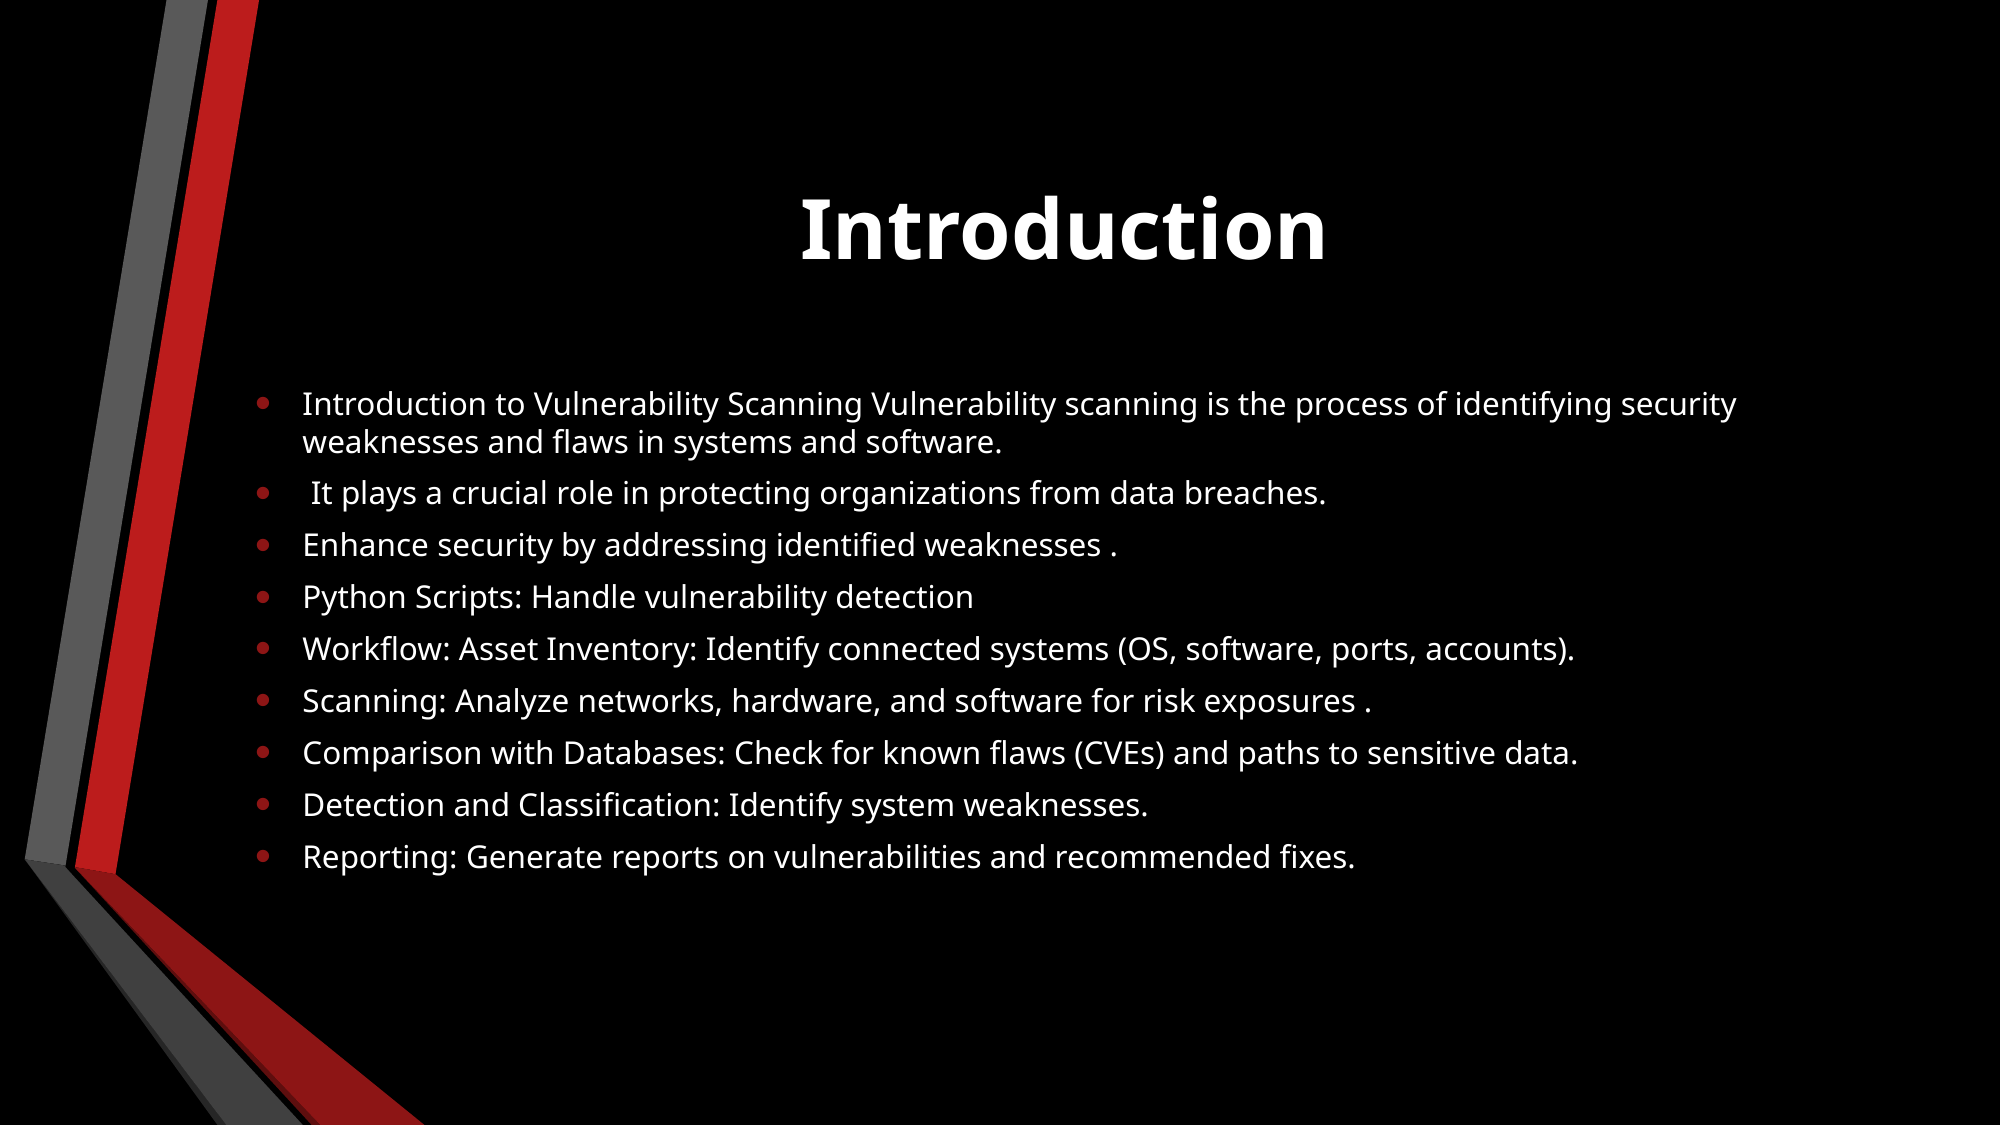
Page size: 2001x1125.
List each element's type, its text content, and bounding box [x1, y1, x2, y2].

list Introduction to Vulnerability Scanning Vulnerability scanning is the process of identifying security weaknesses and flaws in systems and software. It plays a crucial role in protecting organizations from data breaches. Enhance security by addressing identified weaknesses . Python Scripts: Handle vulnerability detection Workflow: Asset Inventory: Identify connected systems (OS, software, ports, accounts). Scanning: Analyze networks, hardware, and software for risk exposures . Comparison with Databases: Check for known flaws (CVEs) and paths to sensitive data. Detection and Classification: Identify system weaknesses. Reporting: Generate reports on vulnerabilities and recommended fixes. [240, 376, 1884, 889]
title Introduction [243, 112, 1887, 340]
